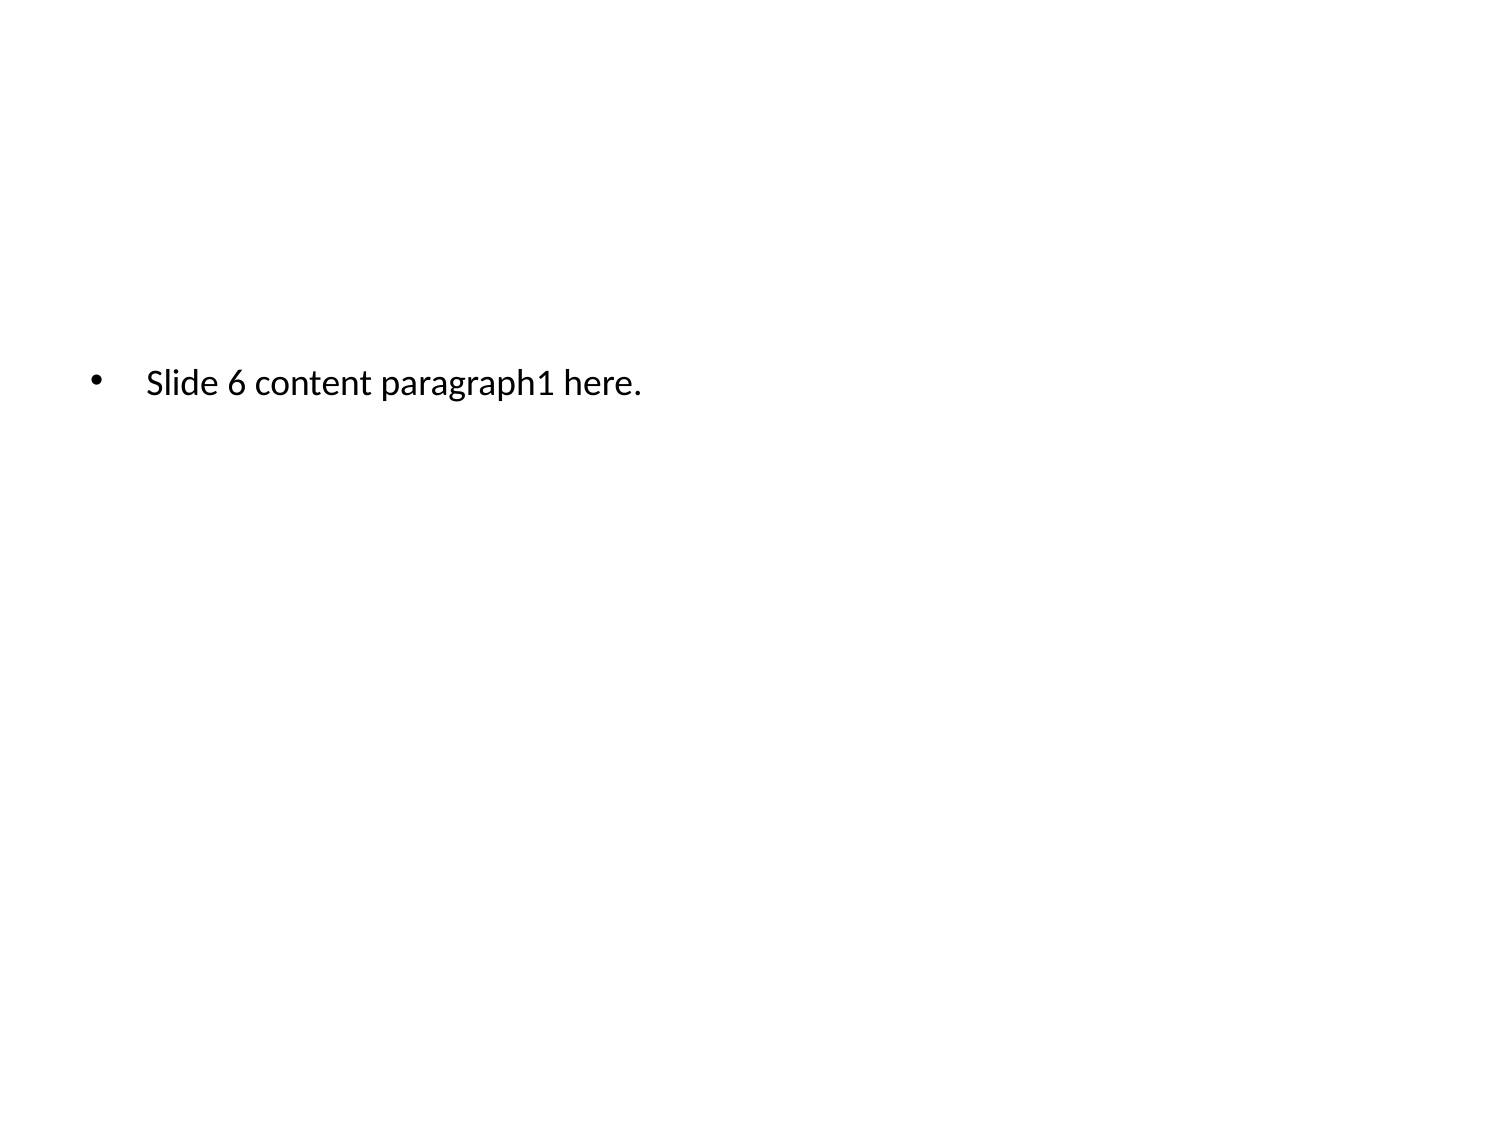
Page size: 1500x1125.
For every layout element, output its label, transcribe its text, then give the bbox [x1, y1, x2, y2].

list Slide 6 content paragraph1 here. [75, 262, 1425, 1005]
